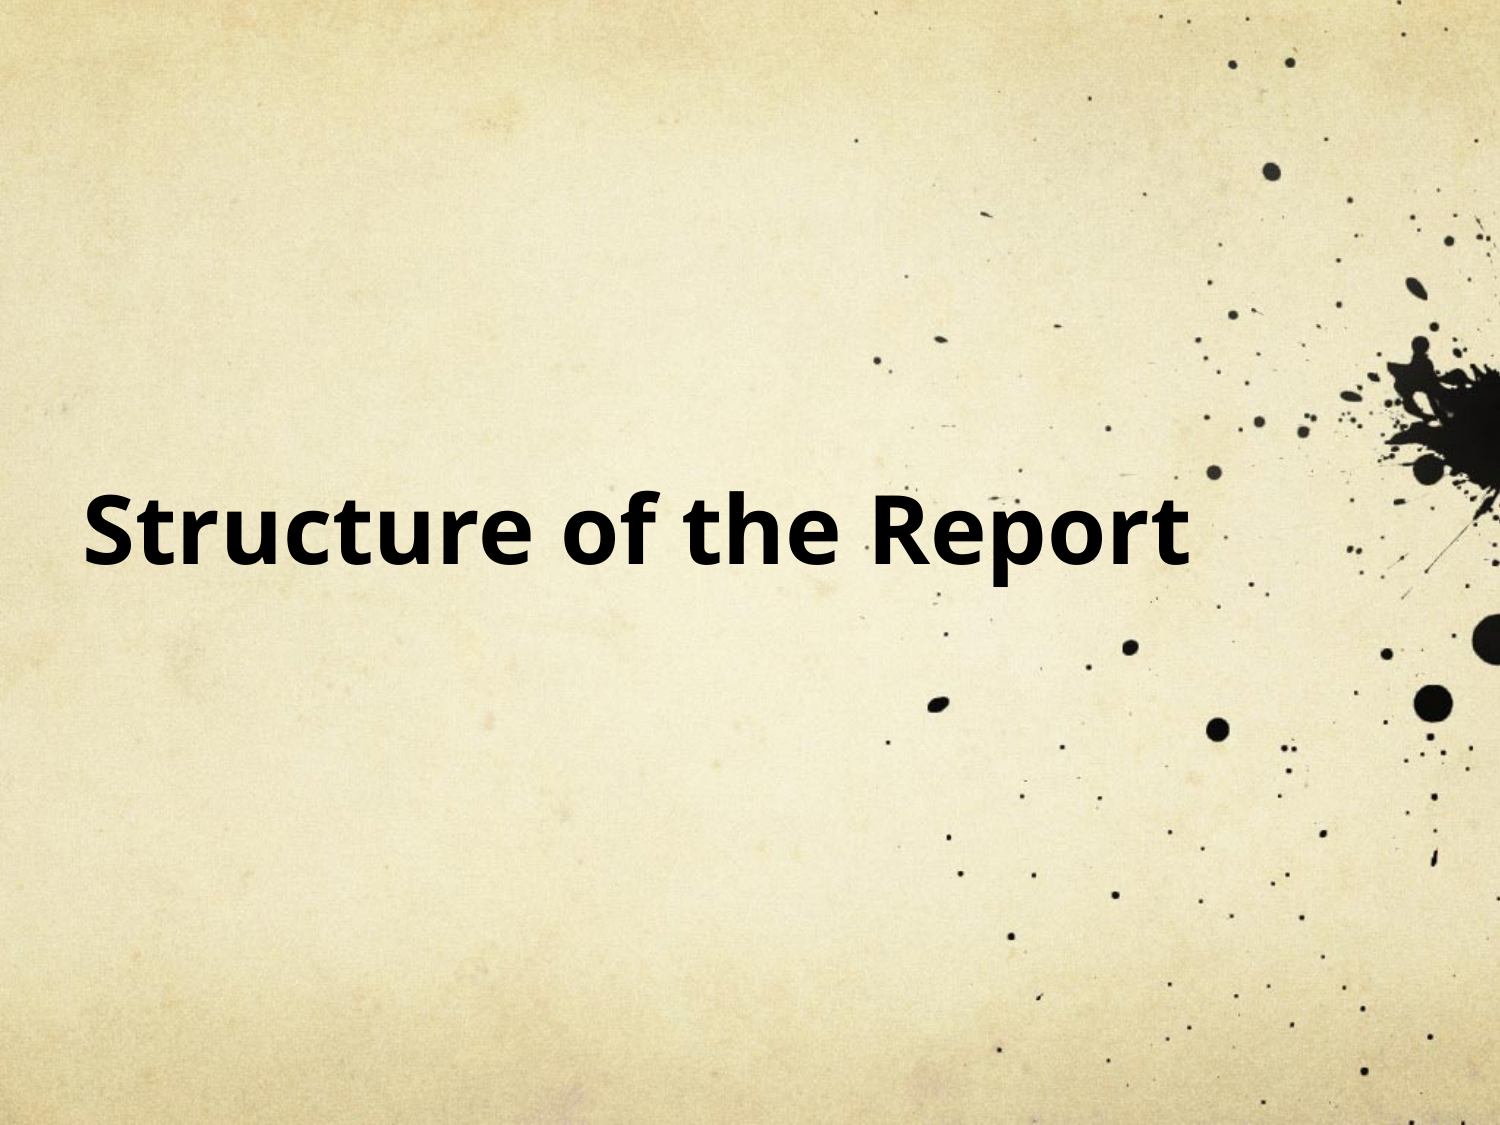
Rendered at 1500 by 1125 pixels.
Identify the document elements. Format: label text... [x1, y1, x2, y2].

title Structure of the Report [75, 360, 1350, 584]
picture [0, 0, 1500, 1125]
